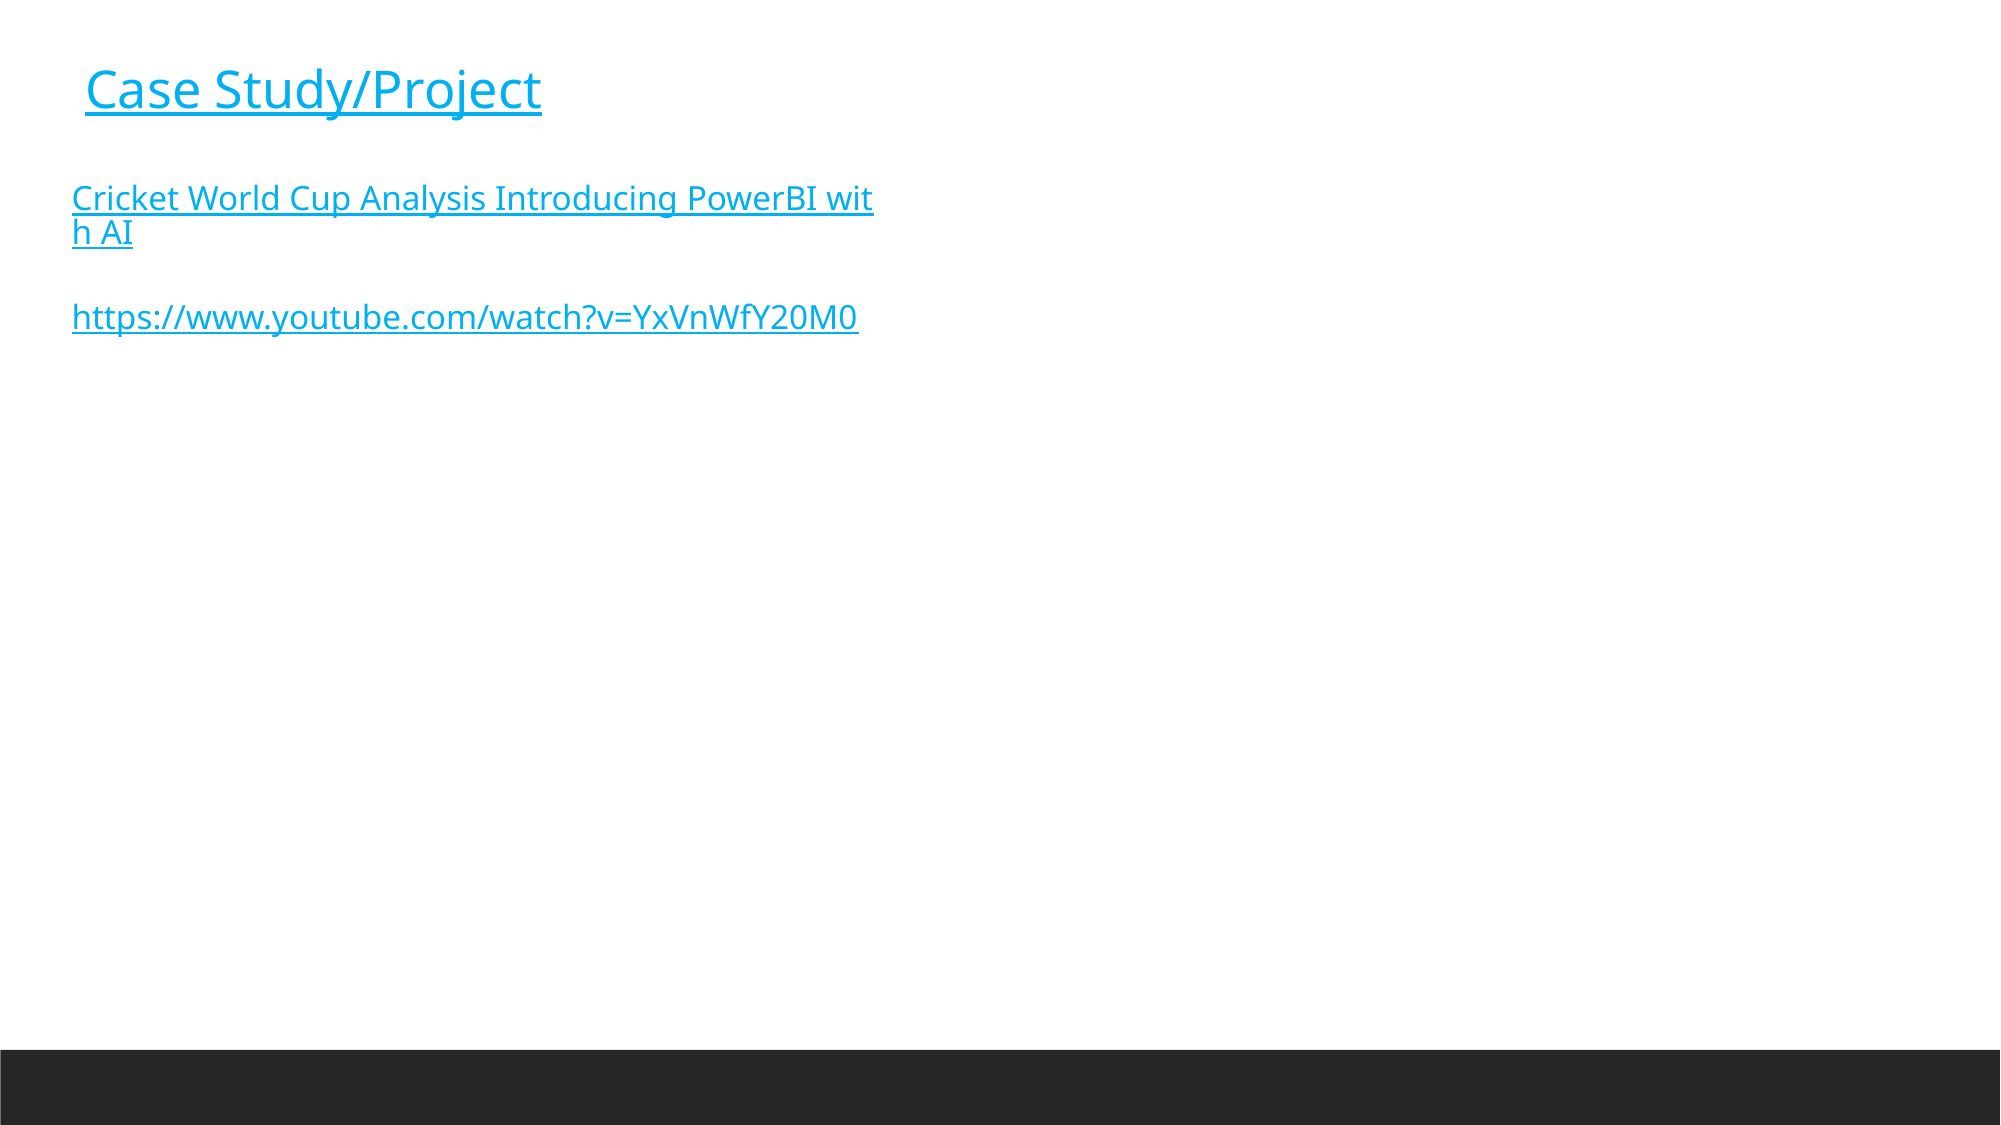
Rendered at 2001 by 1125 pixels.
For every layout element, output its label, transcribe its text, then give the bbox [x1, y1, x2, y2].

text_box Case Study/Project Cricket World Cup Analysis Introducing PowerBI with AI https://www.youtube.com/watch?v=YxVnWfY20M0 [56, 49, 891, 316]
